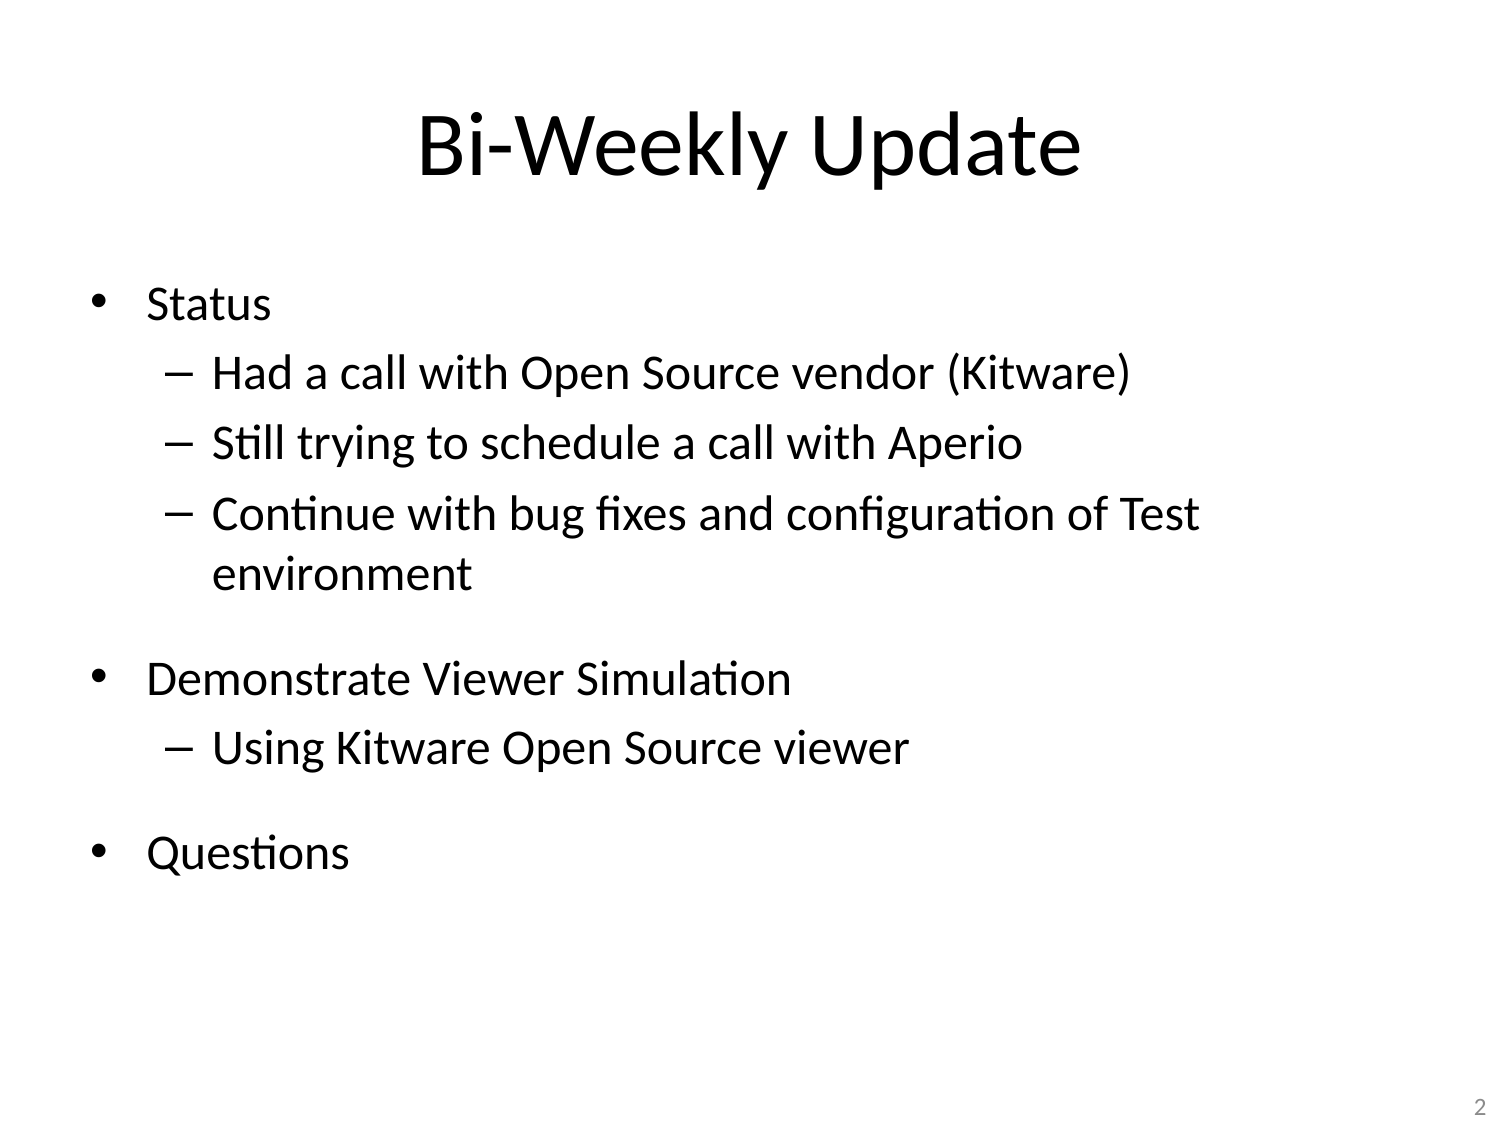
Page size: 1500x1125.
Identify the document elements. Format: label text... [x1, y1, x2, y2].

list Status Had a call with Open Source vendor (Kitware) Still trying to schedule a call with Aperio Continue with bug fixes and configuration of Test environment Demonstrate Viewer Simulation Using Kitware Open Source viewer Questions [75, 262, 1463, 1025]
title Bi-Weekly Update [75, 45, 1425, 233]
slide_number 2 [1151, 1087, 1500, 1124]
